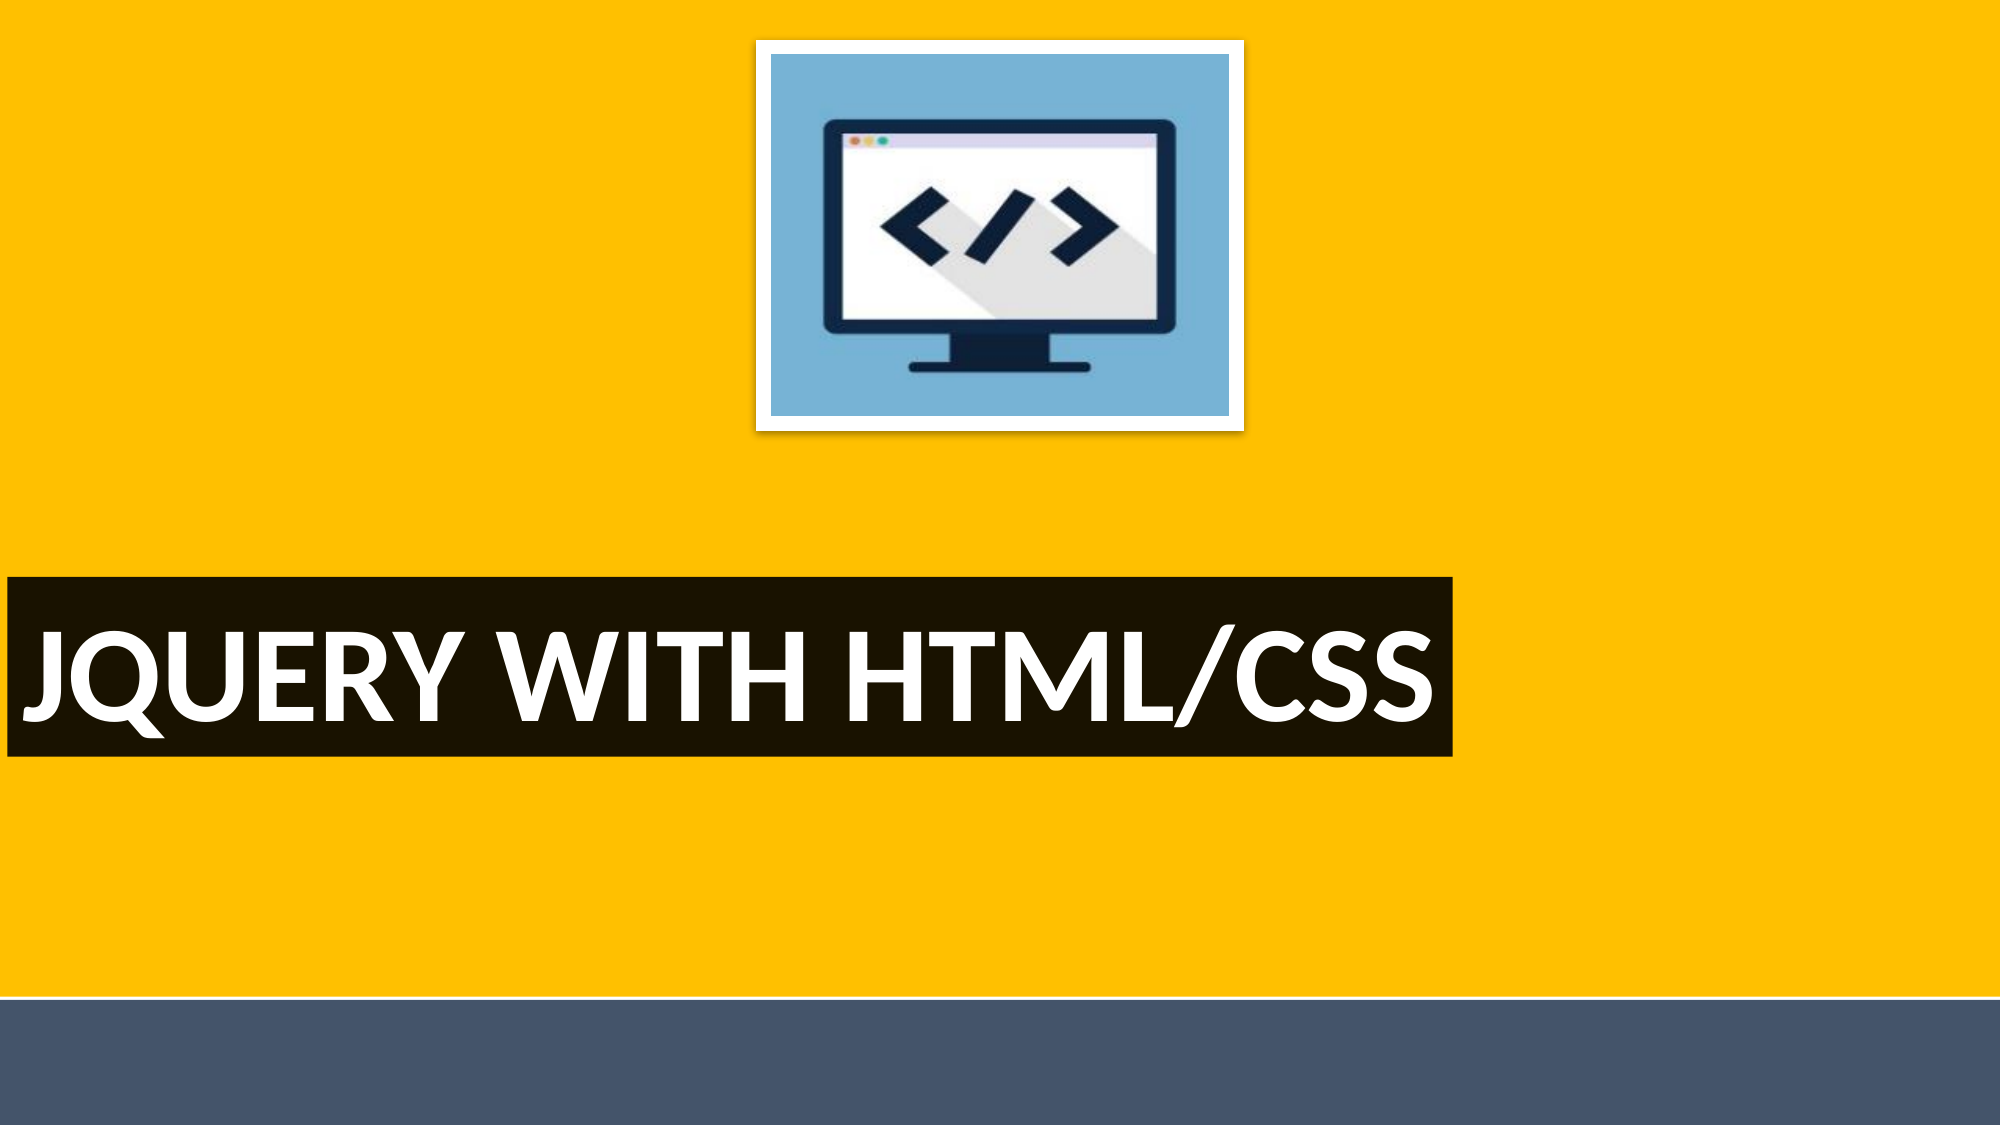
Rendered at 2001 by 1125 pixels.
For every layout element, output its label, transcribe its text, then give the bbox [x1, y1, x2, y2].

text_box [0, 0, 2000, 995]
text_box JQUERY WITH HTML/CSS [7, 576, 1453, 757]
picture [770, 54, 1230, 417]
